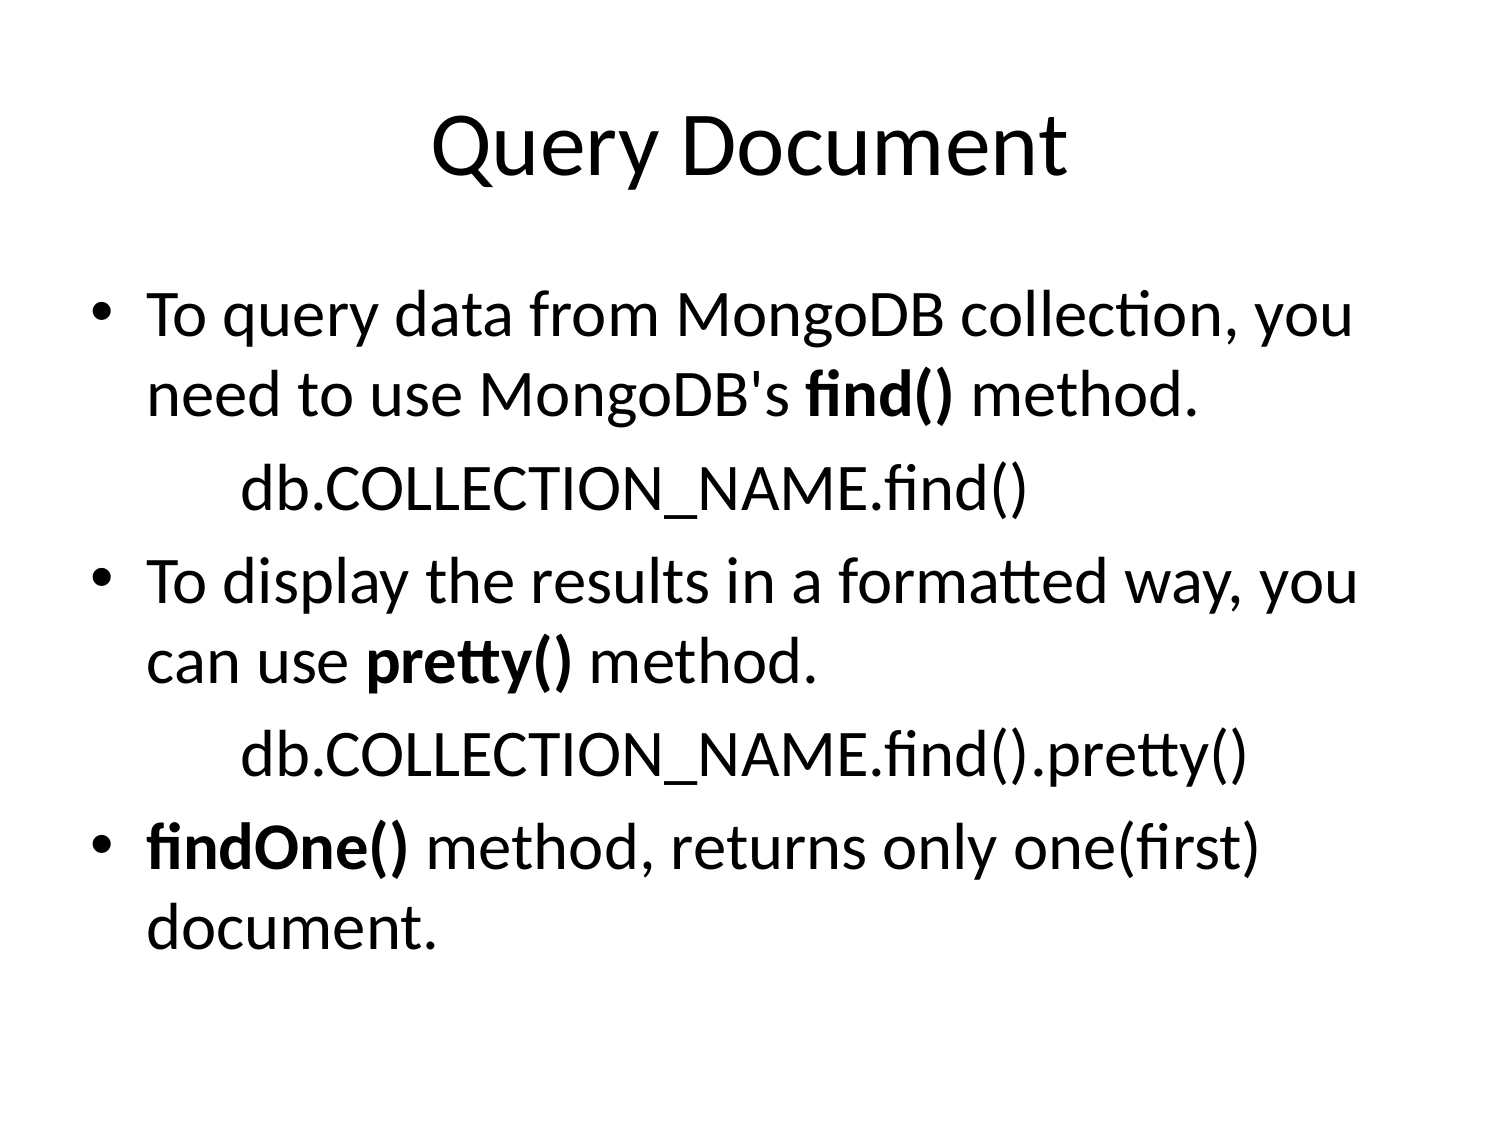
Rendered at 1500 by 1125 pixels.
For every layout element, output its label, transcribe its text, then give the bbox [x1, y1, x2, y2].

list To query data from MongoDB collection, you need to use MongoDB's find() method. db.COLLECTION_NAME.find() To display the results in a formatted way, you can use pretty() method. db.COLLECTION_NAME.find().pretty() findOne() method, returns only one(first) document. [75, 262, 1425, 1005]
title Query Document [75, 45, 1425, 233]
